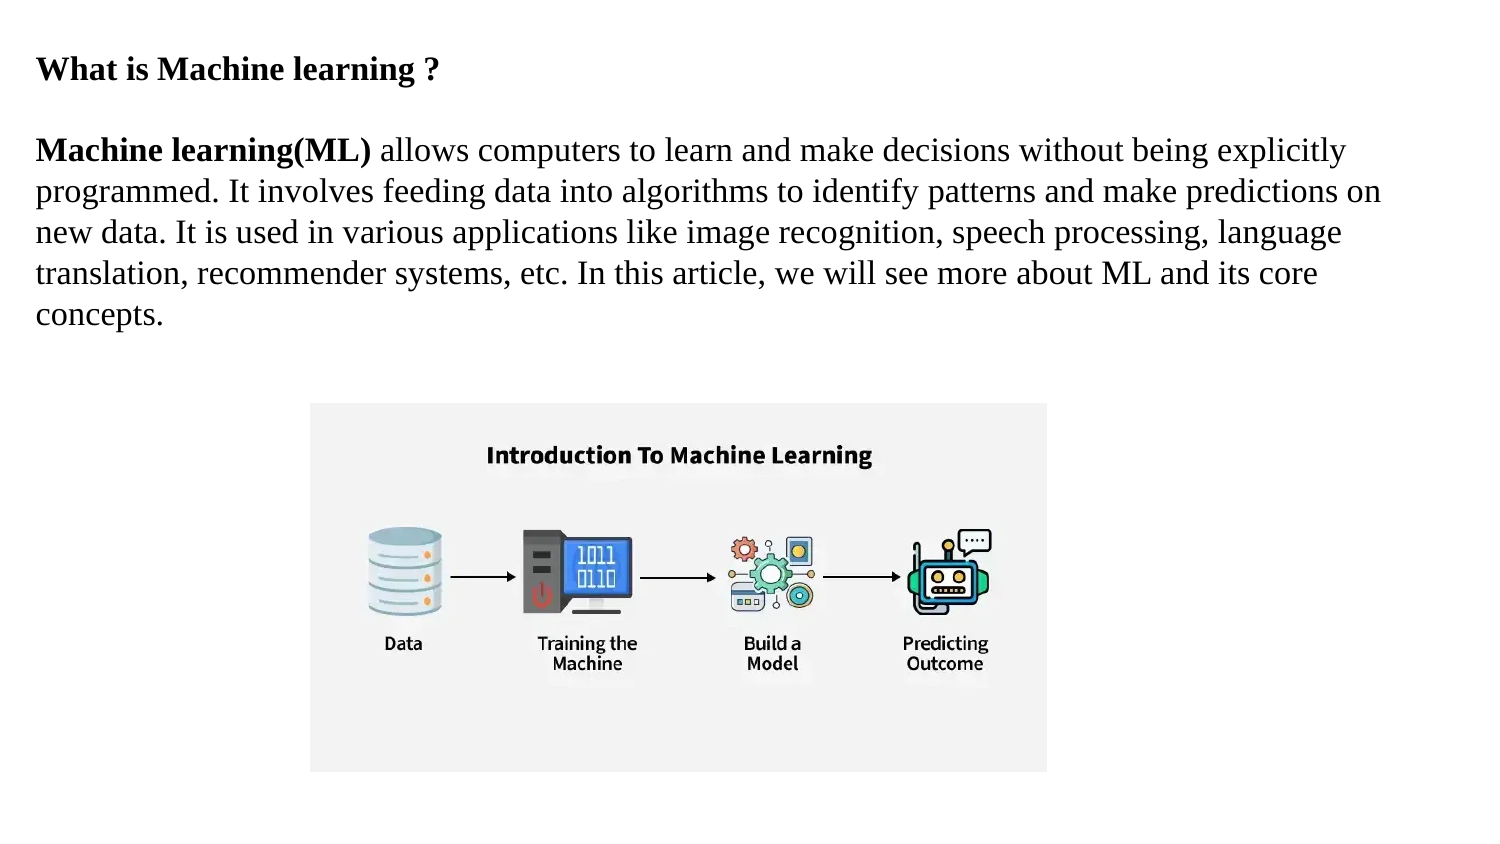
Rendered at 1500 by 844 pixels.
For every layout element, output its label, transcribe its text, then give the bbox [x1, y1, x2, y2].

picture [310, 403, 1047, 772]
title What is Machine learning ? Machine learning(ML) allows computers to learn and make decisions without being explicitly programmed. It involves feeding data into algorithms to identify patterns and make predictions on new data. It is used in various applications like image recognition, speech processing, language translation, recommender systems, etc. In this article, we will see more about ML and its core concepts. [20, 35, 1437, 348]
